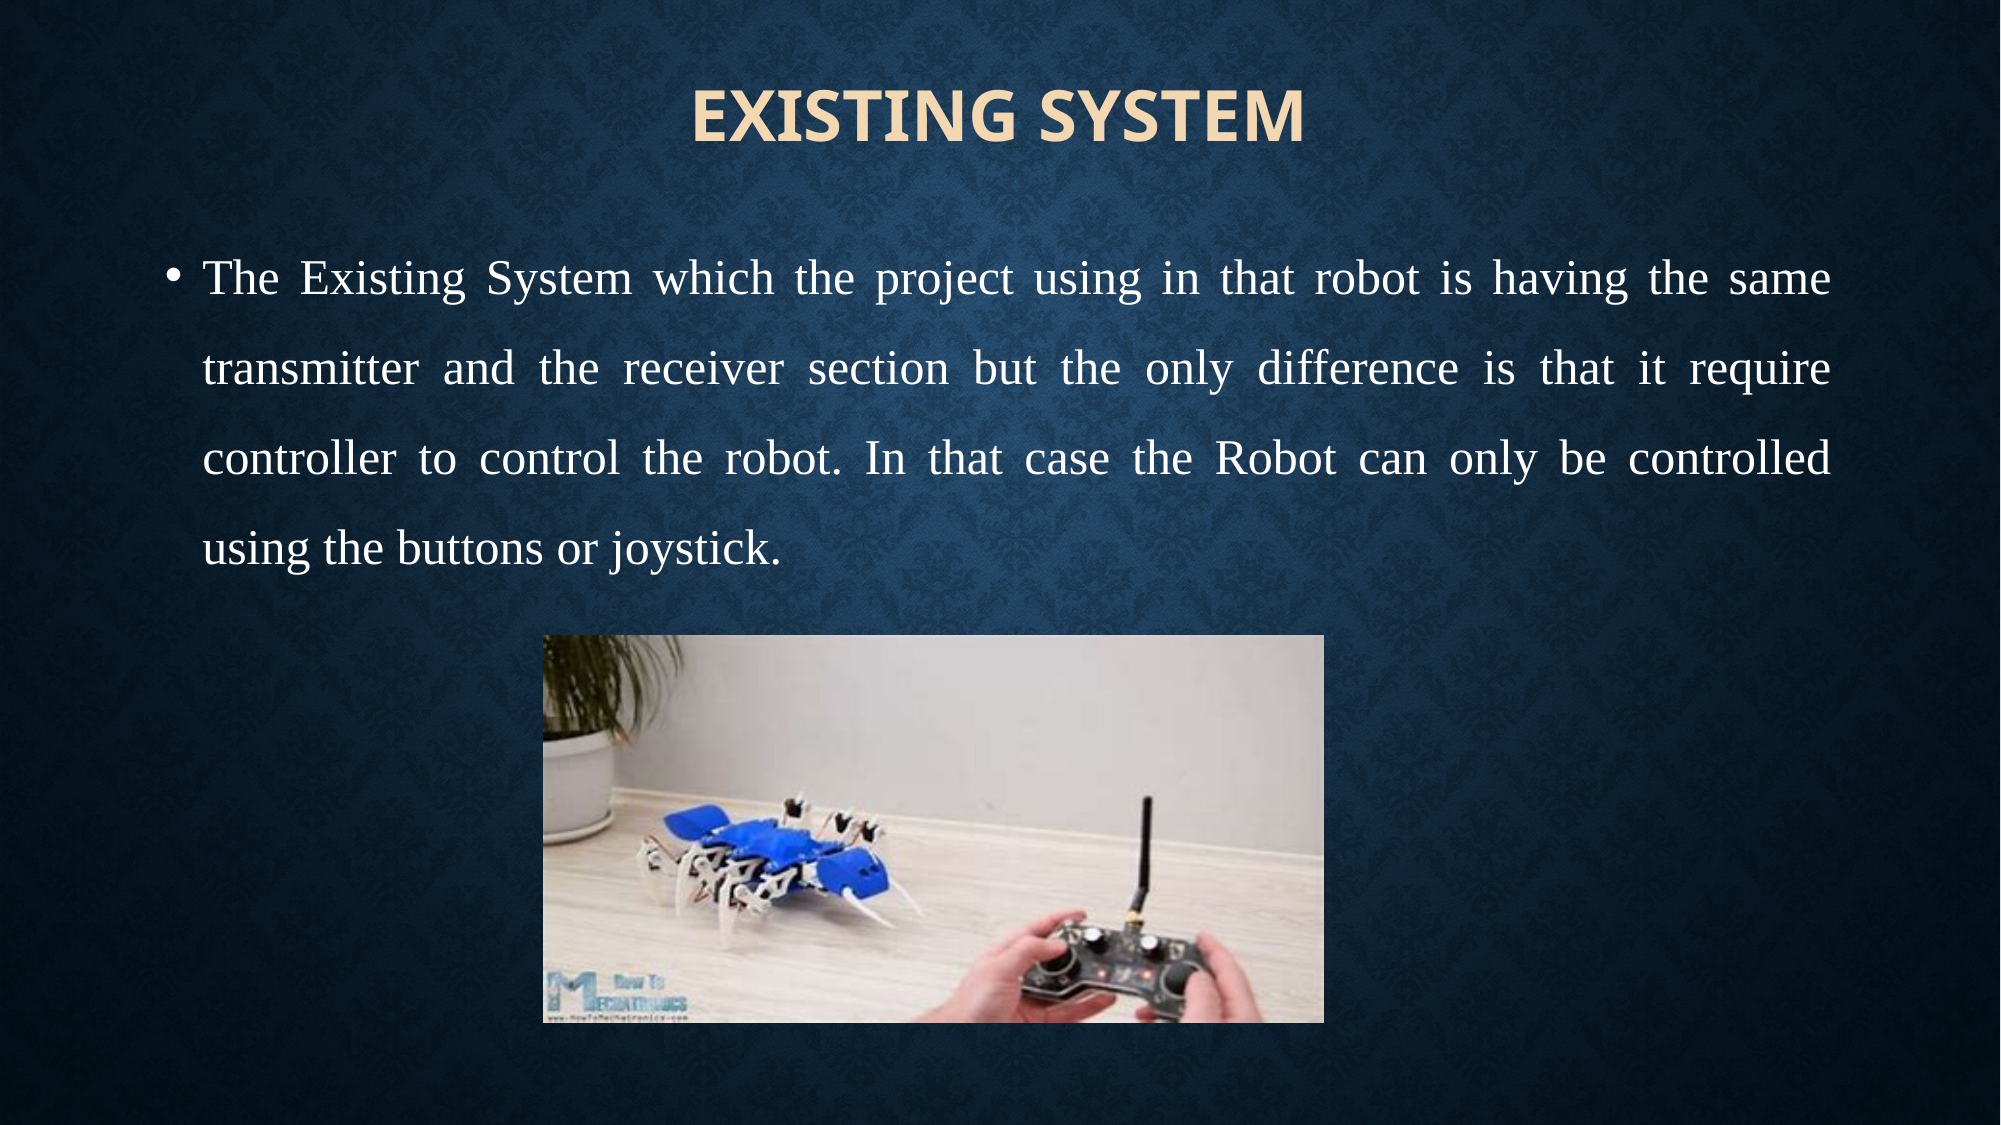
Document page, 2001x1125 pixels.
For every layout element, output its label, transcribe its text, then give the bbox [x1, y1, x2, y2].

title EXISTING SYSTEM [149, 61, 1849, 175]
list The Existing System which the project using in that robot is having the same transmitter and the receiver section but the only difference is that it require controller to control the robot. In that case the Robot can only be controlled using the buttons or joystick. [149, 206, 1849, 1064]
picture [542, 634, 1325, 1023]
